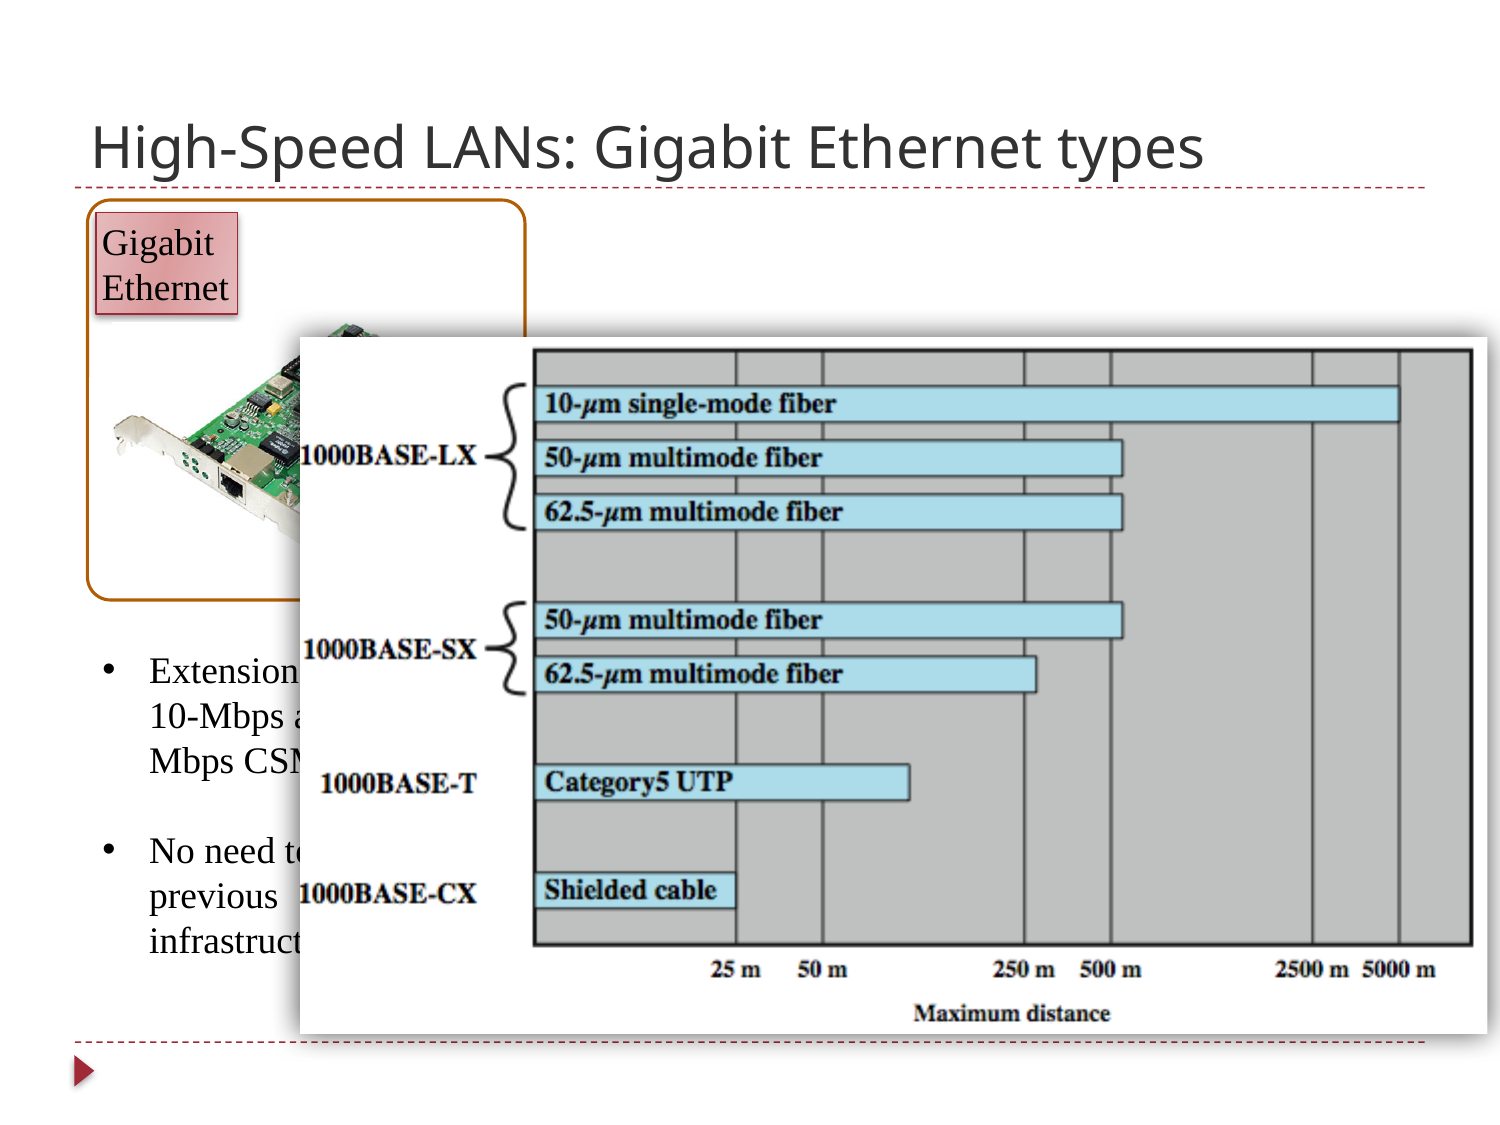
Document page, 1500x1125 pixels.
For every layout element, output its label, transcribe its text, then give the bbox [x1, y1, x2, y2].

text_box [85, 198, 527, 602]
title High-Speed LANs: Gigabit Ethernet types [74, 24, 1426, 188]
text_box Gigabit Ethernet [95, 212, 238, 315]
picture [112, 321, 1488, 1034]
text_box Extension of the older 10-Mbps and 100-Mbps CSMA/CD No need to change previous infrastructure [87, 638, 276, 968]
